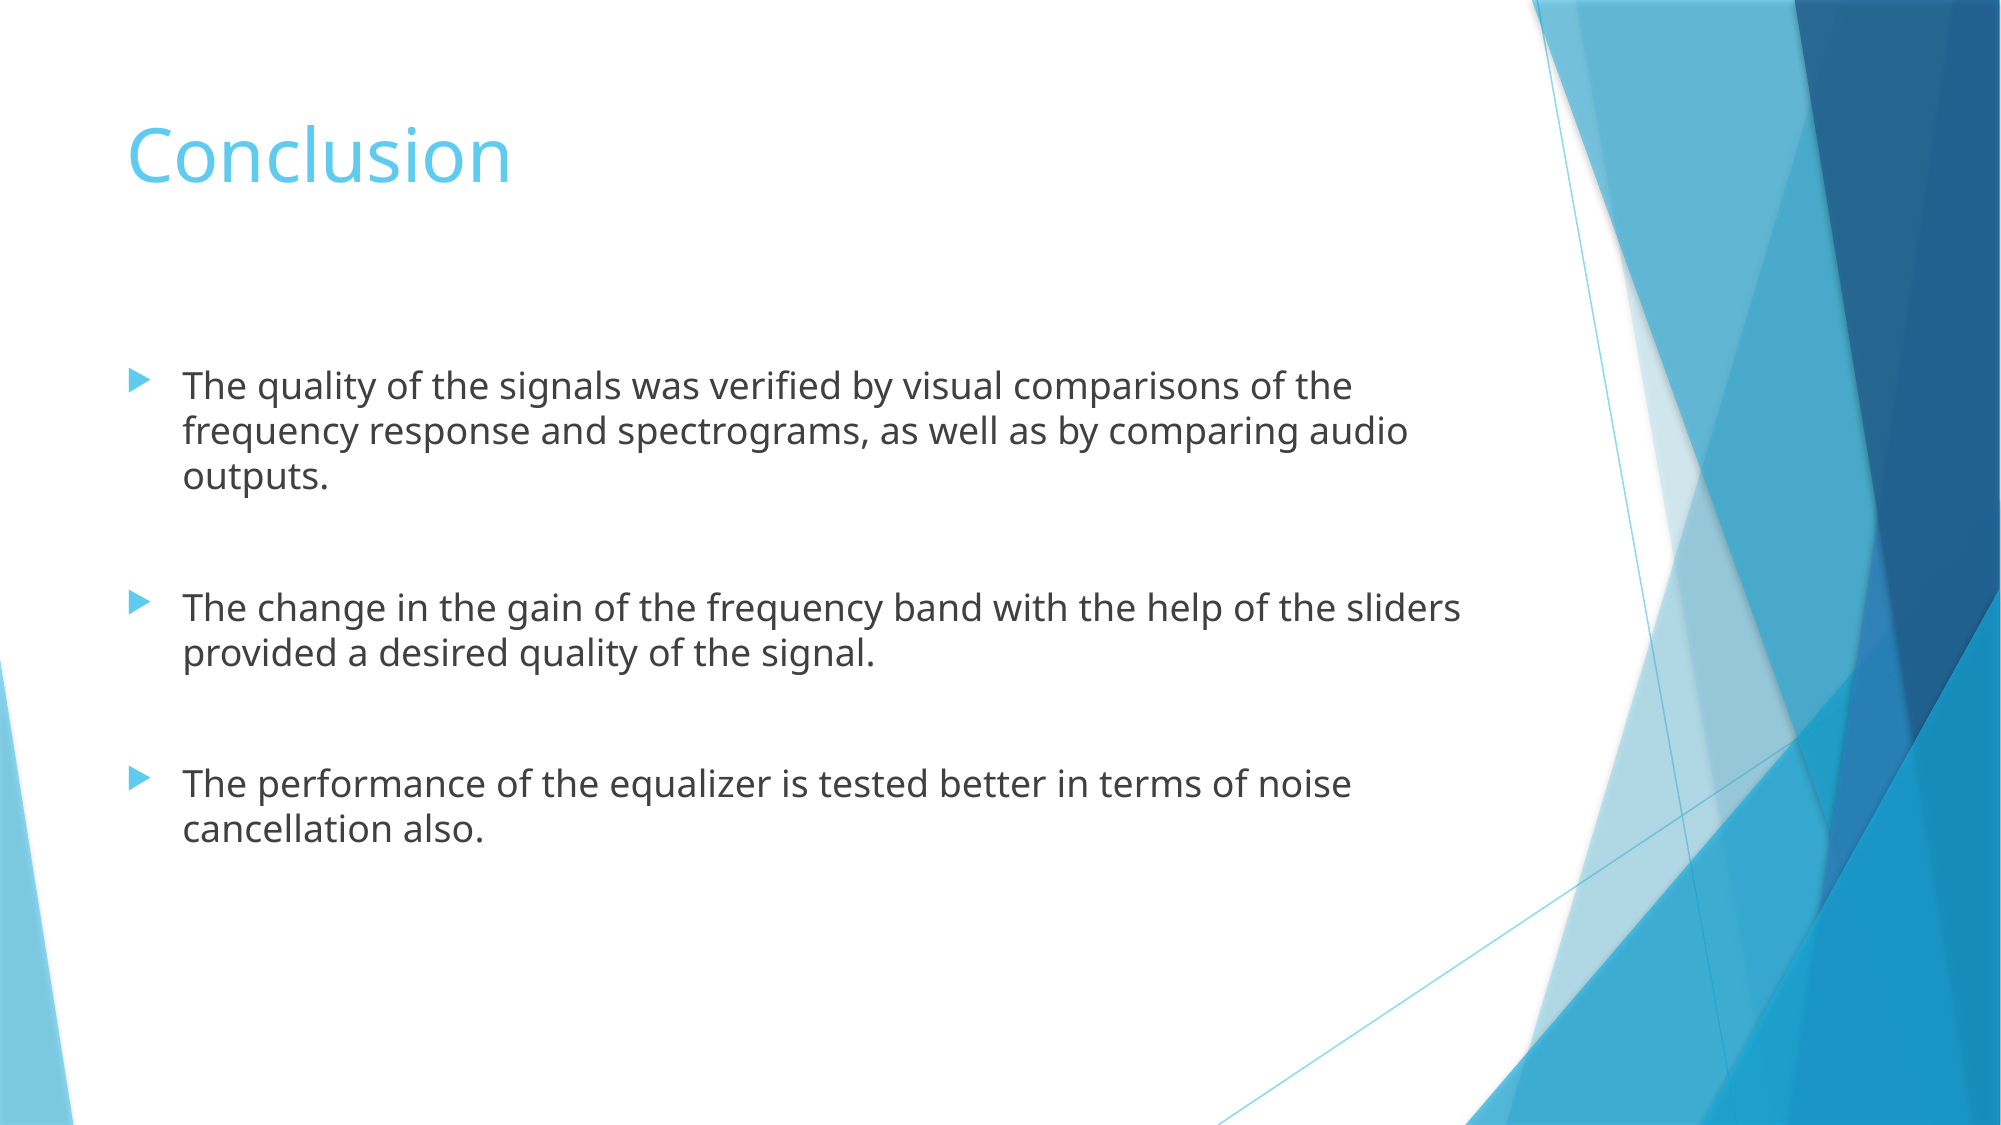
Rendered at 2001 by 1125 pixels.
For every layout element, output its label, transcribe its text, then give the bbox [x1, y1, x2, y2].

title Conclusion [111, 99, 1522, 317]
list The quality of the signals was verified by visual comparisons of the frequency response and spectrograms, as well as by comparing audio outputs. The change in the gain of the frequency band with the help of the sliders provided a desired quality of the signal. The performance of the equalizer is tested better in terms of noise cancellation also. [111, 354, 1522, 992]
